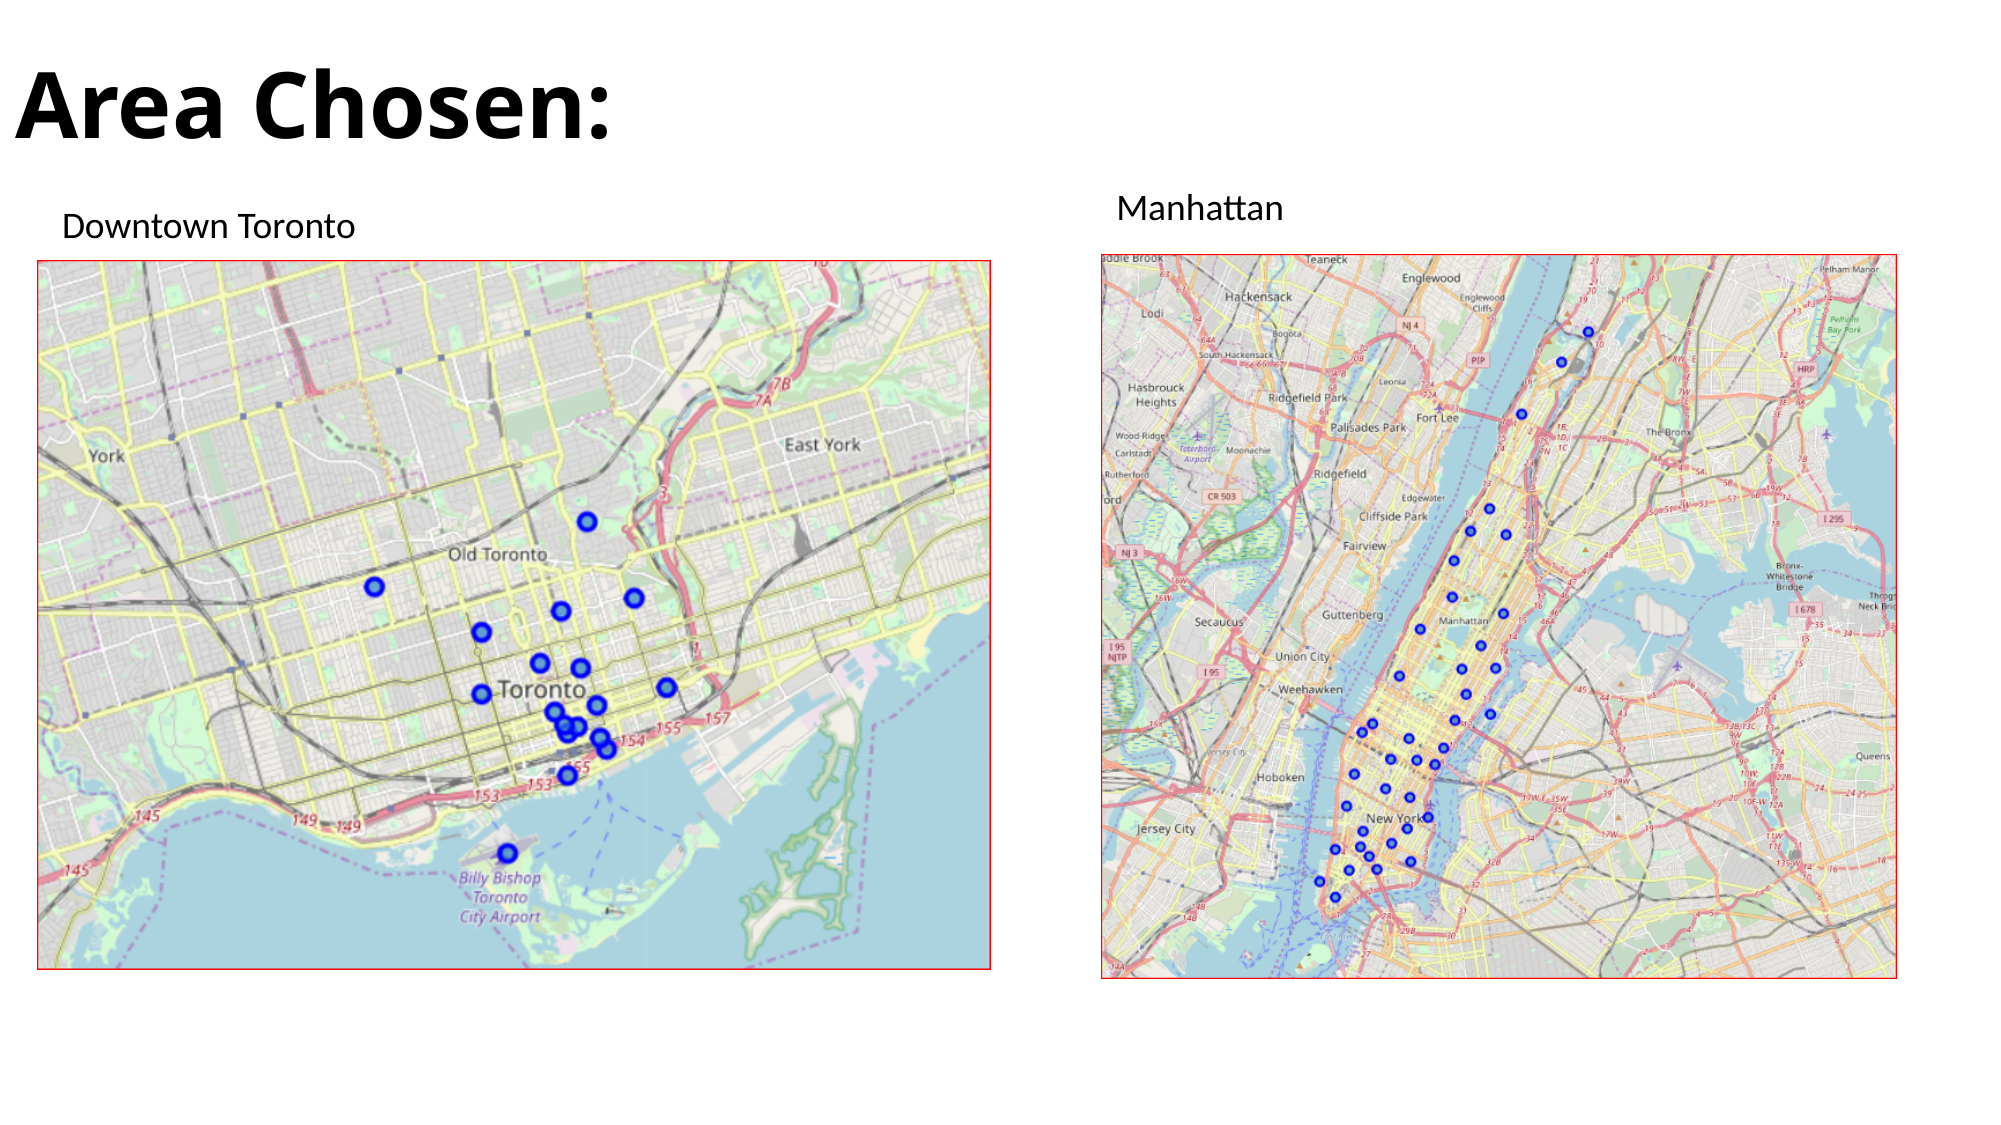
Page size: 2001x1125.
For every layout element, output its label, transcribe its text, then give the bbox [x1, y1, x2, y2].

text_box Downtown Toronto [47, 194, 558, 254]
picture [1101, 254, 1897, 979]
text_box Manhattan [1101, 175, 1612, 236]
picture [36, 260, 991, 970]
title Area Chosen: [0, 0, 1725, 218]
